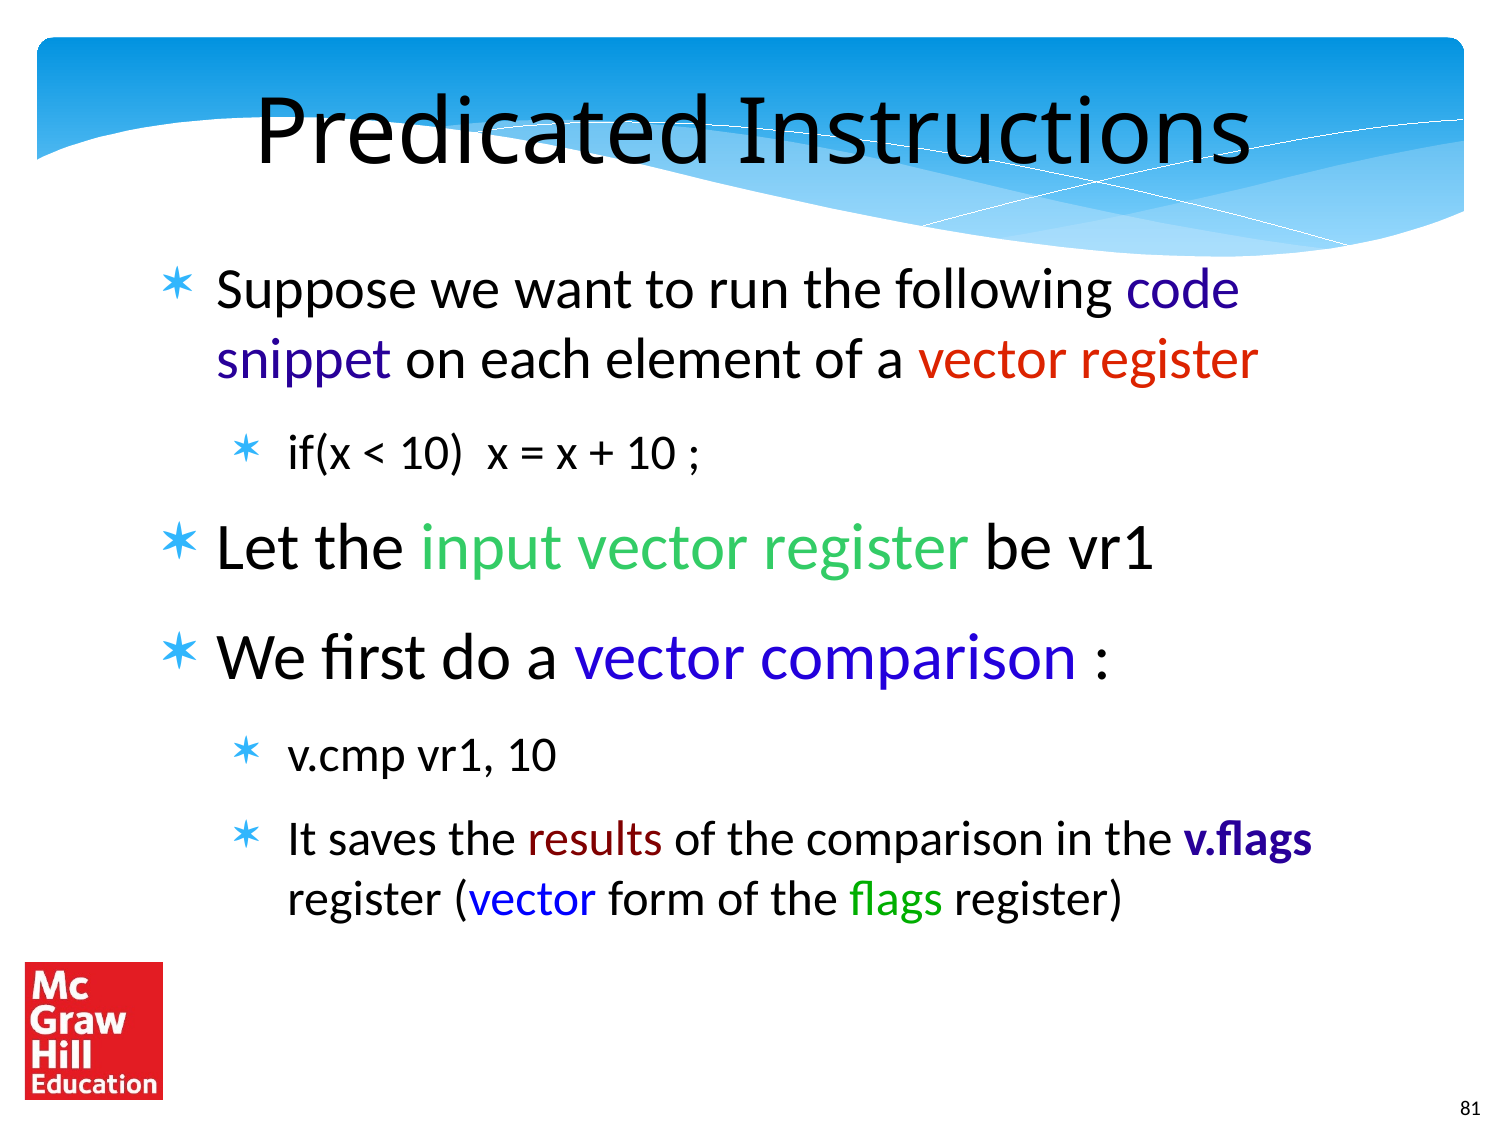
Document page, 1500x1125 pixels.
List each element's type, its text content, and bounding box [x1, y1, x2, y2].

picture [24, 962, 163, 1100]
list Suppose we want to run the following code snippet on each element of a vector register if(x < 10) x = x + 10 ; Let the input vector register be vr1 We first do a vector comparison : v.cmp vr1, 10 It saves the results of the comparison in the v.flags register (vector form of the flags register) [145, 249, 1363, 938]
title Predicated Instructions [145, 50, 1363, 204]
